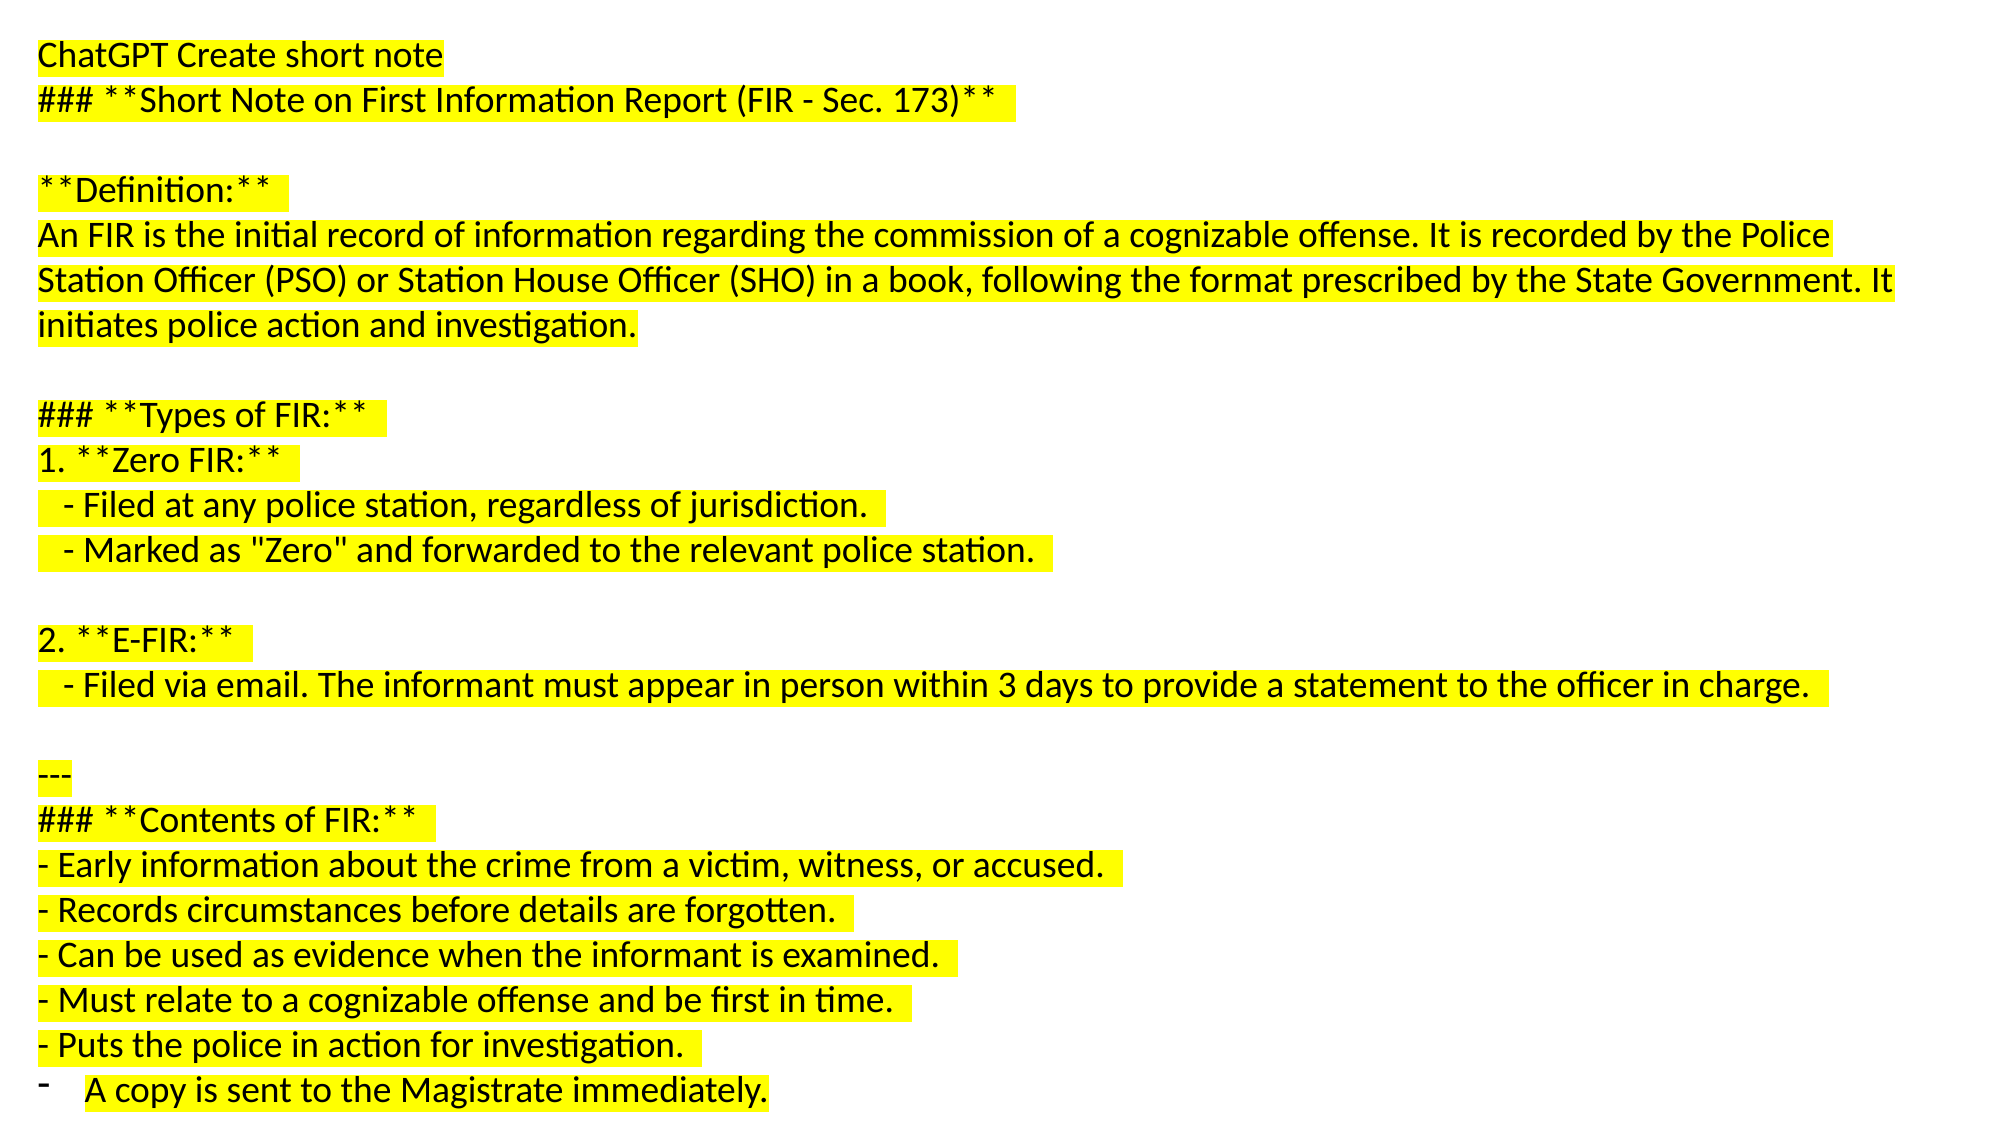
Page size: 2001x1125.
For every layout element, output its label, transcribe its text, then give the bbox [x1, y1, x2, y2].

text_box ChatGPT Create short note ### **Short Note on First Information Report (FIR - Sec. 173)** **Definition:** An FIR is the initial record of information regarding the commission of a cognizable offense. It is recorded by the Police Station Officer (PSO) or Station House Officer (SHO) in a book, following the format prescribed by the State Government. It initiates police action and investigation. ### **Types of FIR:** 1. **Zero FIR:** - Filed at any police station, regardless of jurisdiction. - Marked as "Zero" and forwarded to the relevant police station. 2. **E-FIR:** - Filed via email. The informant must appear in person within 3 days to provide a statement to the officer in charge. --- ### **Contents of FIR:** - Early information about the crime from a victim, witness, or accused. - Records circumstances before details are forgotten. - Can be used as evidence when the informant is examined. - Must relate to a cognizable offense and be first in time. - Puts the police in action for investigation. A copy is sent to the Magistrate immediately. [22, 22, 1961, 1125]
